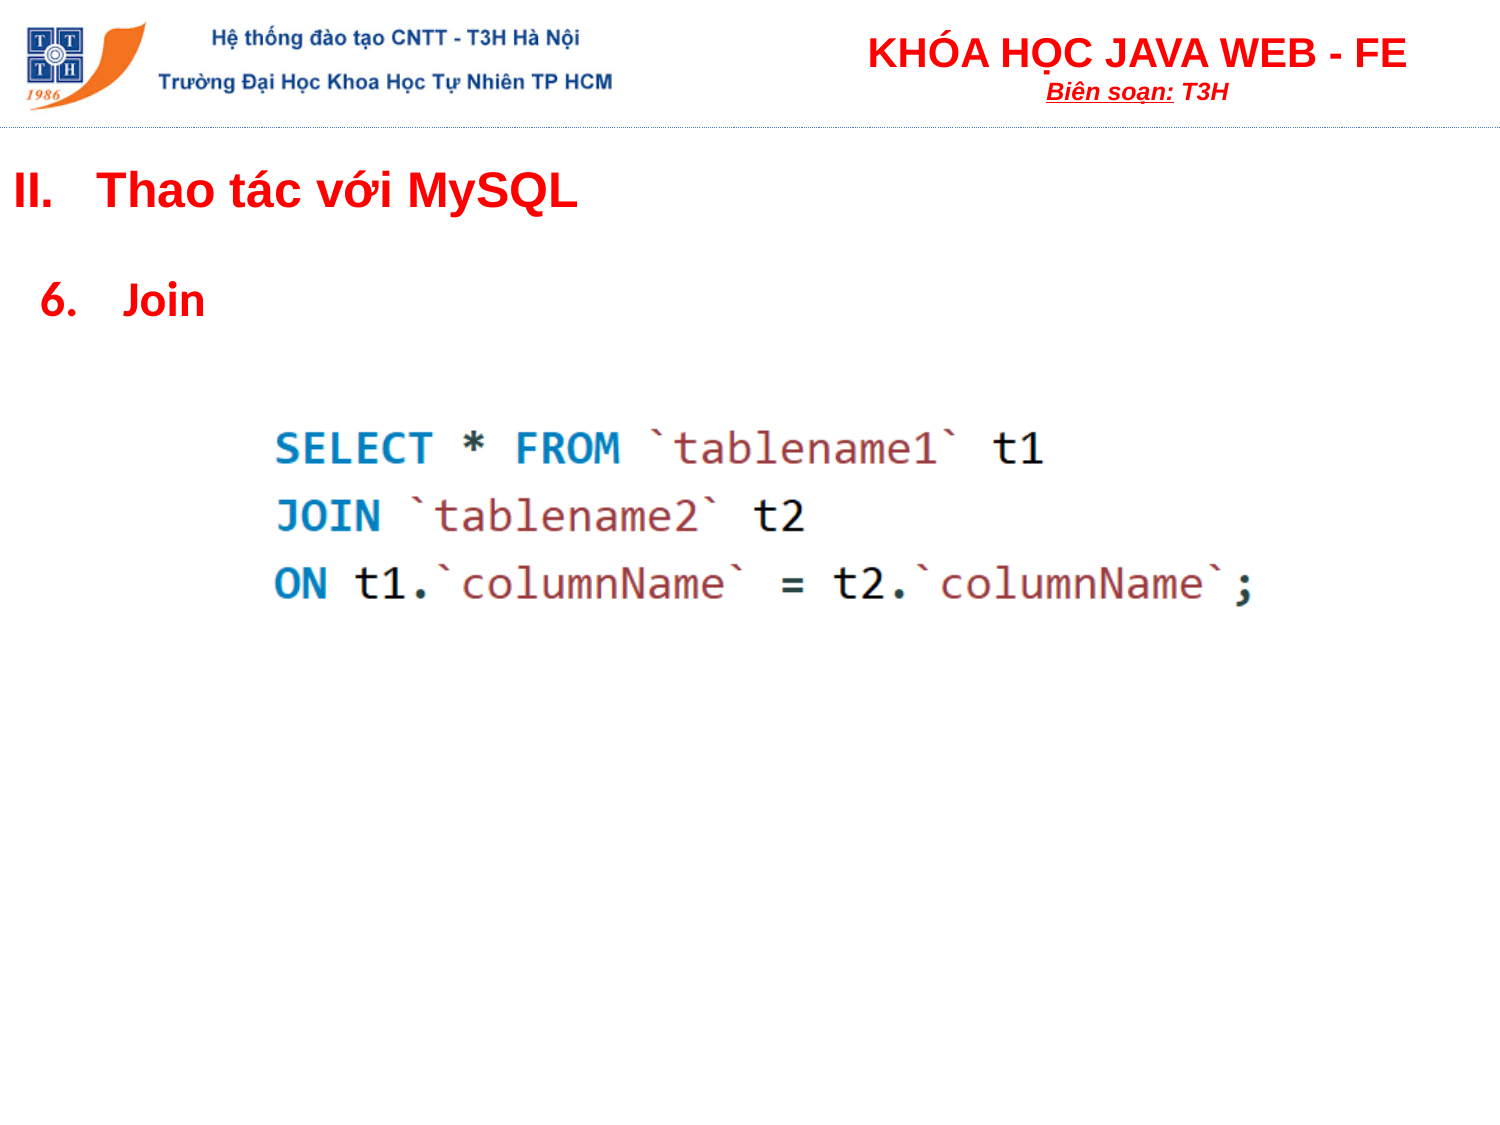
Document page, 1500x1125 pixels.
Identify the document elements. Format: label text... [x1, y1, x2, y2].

text_box 6. Join [24, 258, 1475, 334]
text_box II. Thao tác với MySQL [0, 149, 1500, 225]
text_box KHÓA HỌC JAVA WEB - FE Biên soạn: T3H [787, 2, 1488, 127]
picture [3, 1, 642, 127]
picture [262, 412, 1288, 635]
